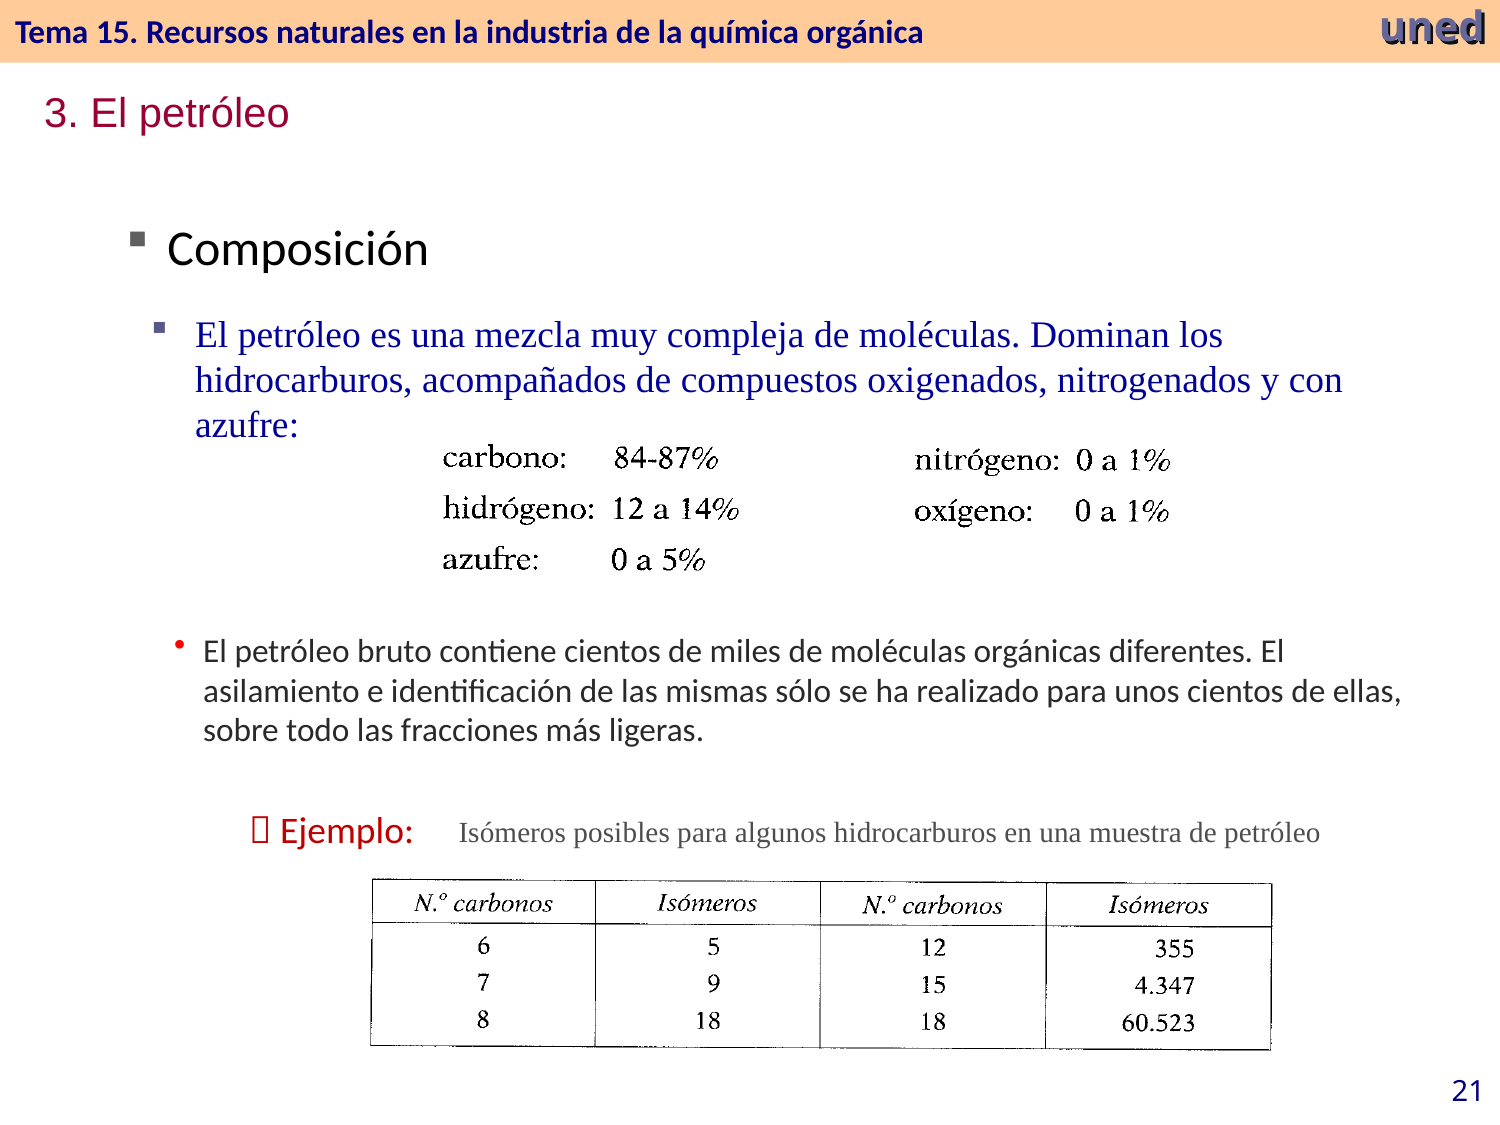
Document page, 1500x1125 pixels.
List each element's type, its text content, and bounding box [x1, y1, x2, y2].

text_box Composición [111, 207, 1282, 284]
text_box uned [1364, 0, 1500, 50]
text_box El petróleo bruto contiene cientos de miles de moléculas orgánicas diferentes. El asilamiento e identificación de las mismas sólo se ha realizado para unos cientos de ellas, sobre todo las fracciones más ligeras. [159, 621, 1459, 756]
text_box  Ejemplo: [230, 798, 479, 859]
text_box [0, 0, 1500, 63]
text_box 21 [1399, 1059, 1500, 1125]
picture [430, 420, 1184, 590]
text_box El petróleo es una mezcla muy compleja de moléculas. Dominan los hidrocarburos, acompañados de compuestos oxigenados, nitrogenados y con azufre: [135, 302, 1447, 453]
text_box Isómeros posibles para algunos hidrocarburos en una muestra de petróleo [442, 805, 1412, 856]
text_box Tema 15. Recursos naturales en la industria de la química orgánica [0, 0, 1088, 61]
picture [359, 869, 1282, 1062]
text_box 3. El petróleo [29, 78, 1168, 143]
